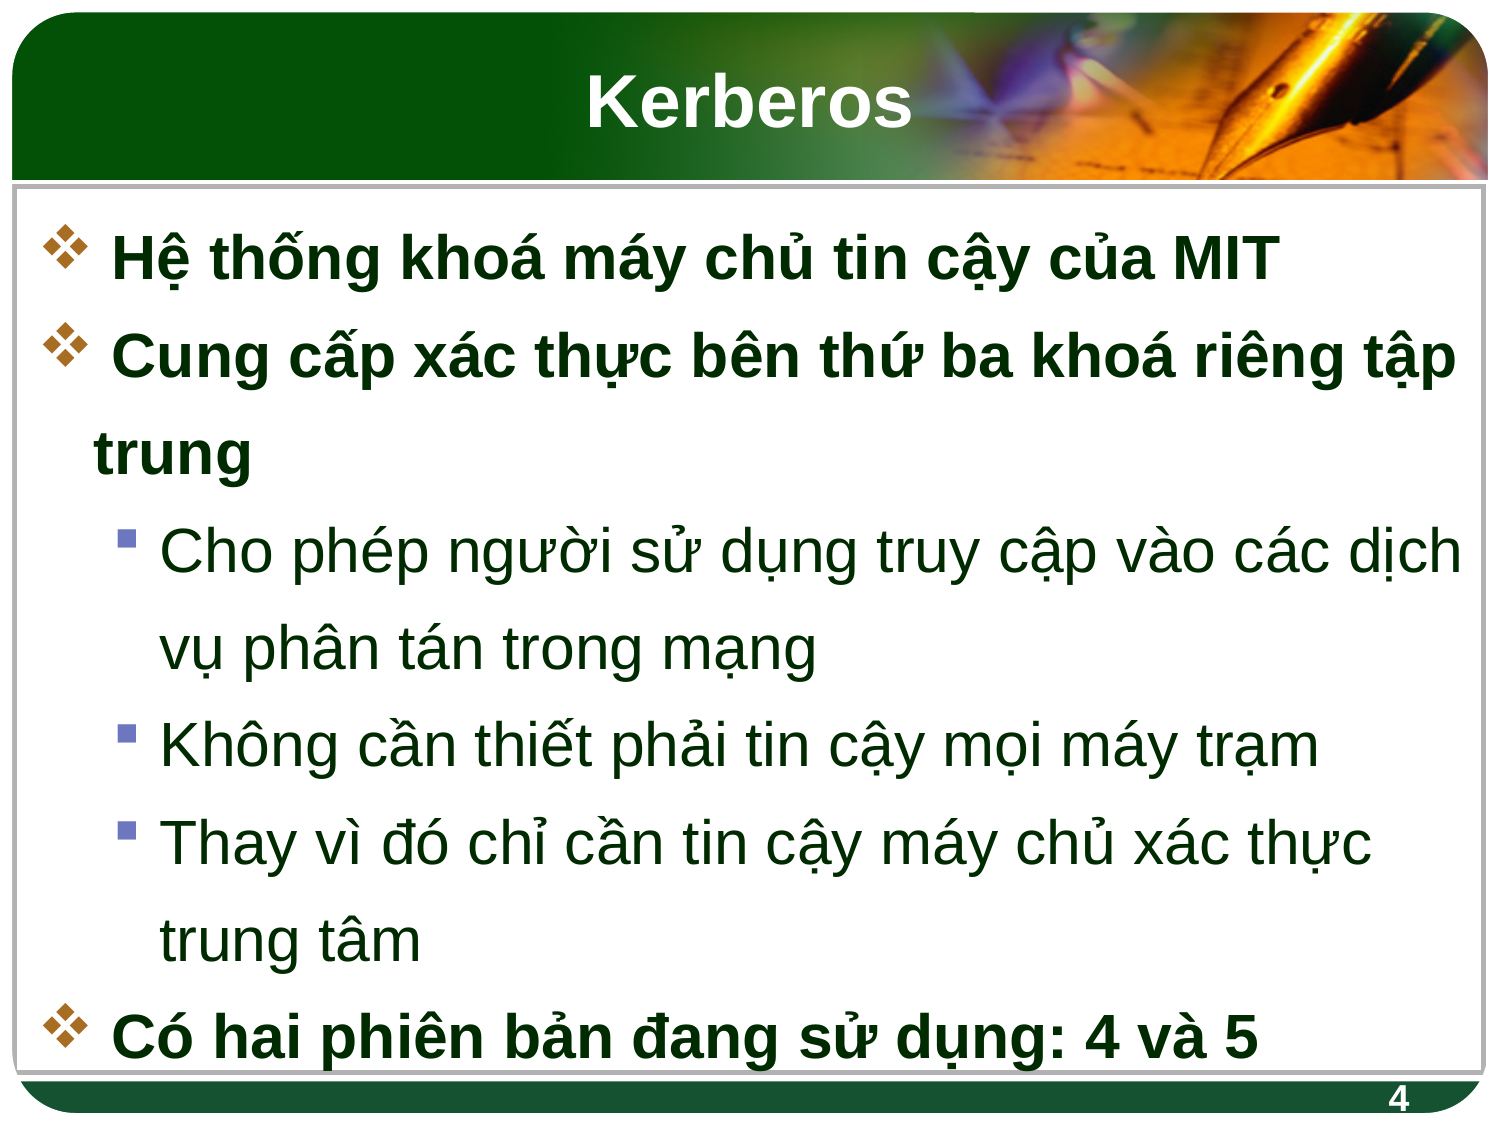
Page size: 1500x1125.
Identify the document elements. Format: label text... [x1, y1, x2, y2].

list Hệ thống khoá máy chủ tin cậy của MIT Cung cấp xác thực bên thứ ba khoá riêng tập trung Cho phép người sử dụng truy cập vào các dịch vụ phân tán trong mạng Không cần thiết phải tin cậy mọi máy trạm Thay vì đó chỉ cần tin cậy máy chủ xác thực trung tâm Có hai phiên bản đang sử dụng: 4 và 5 [22, 187, 1483, 1075]
picture [13, 13, 1487, 180]
title Kerberos [75, 45, 1425, 175]
